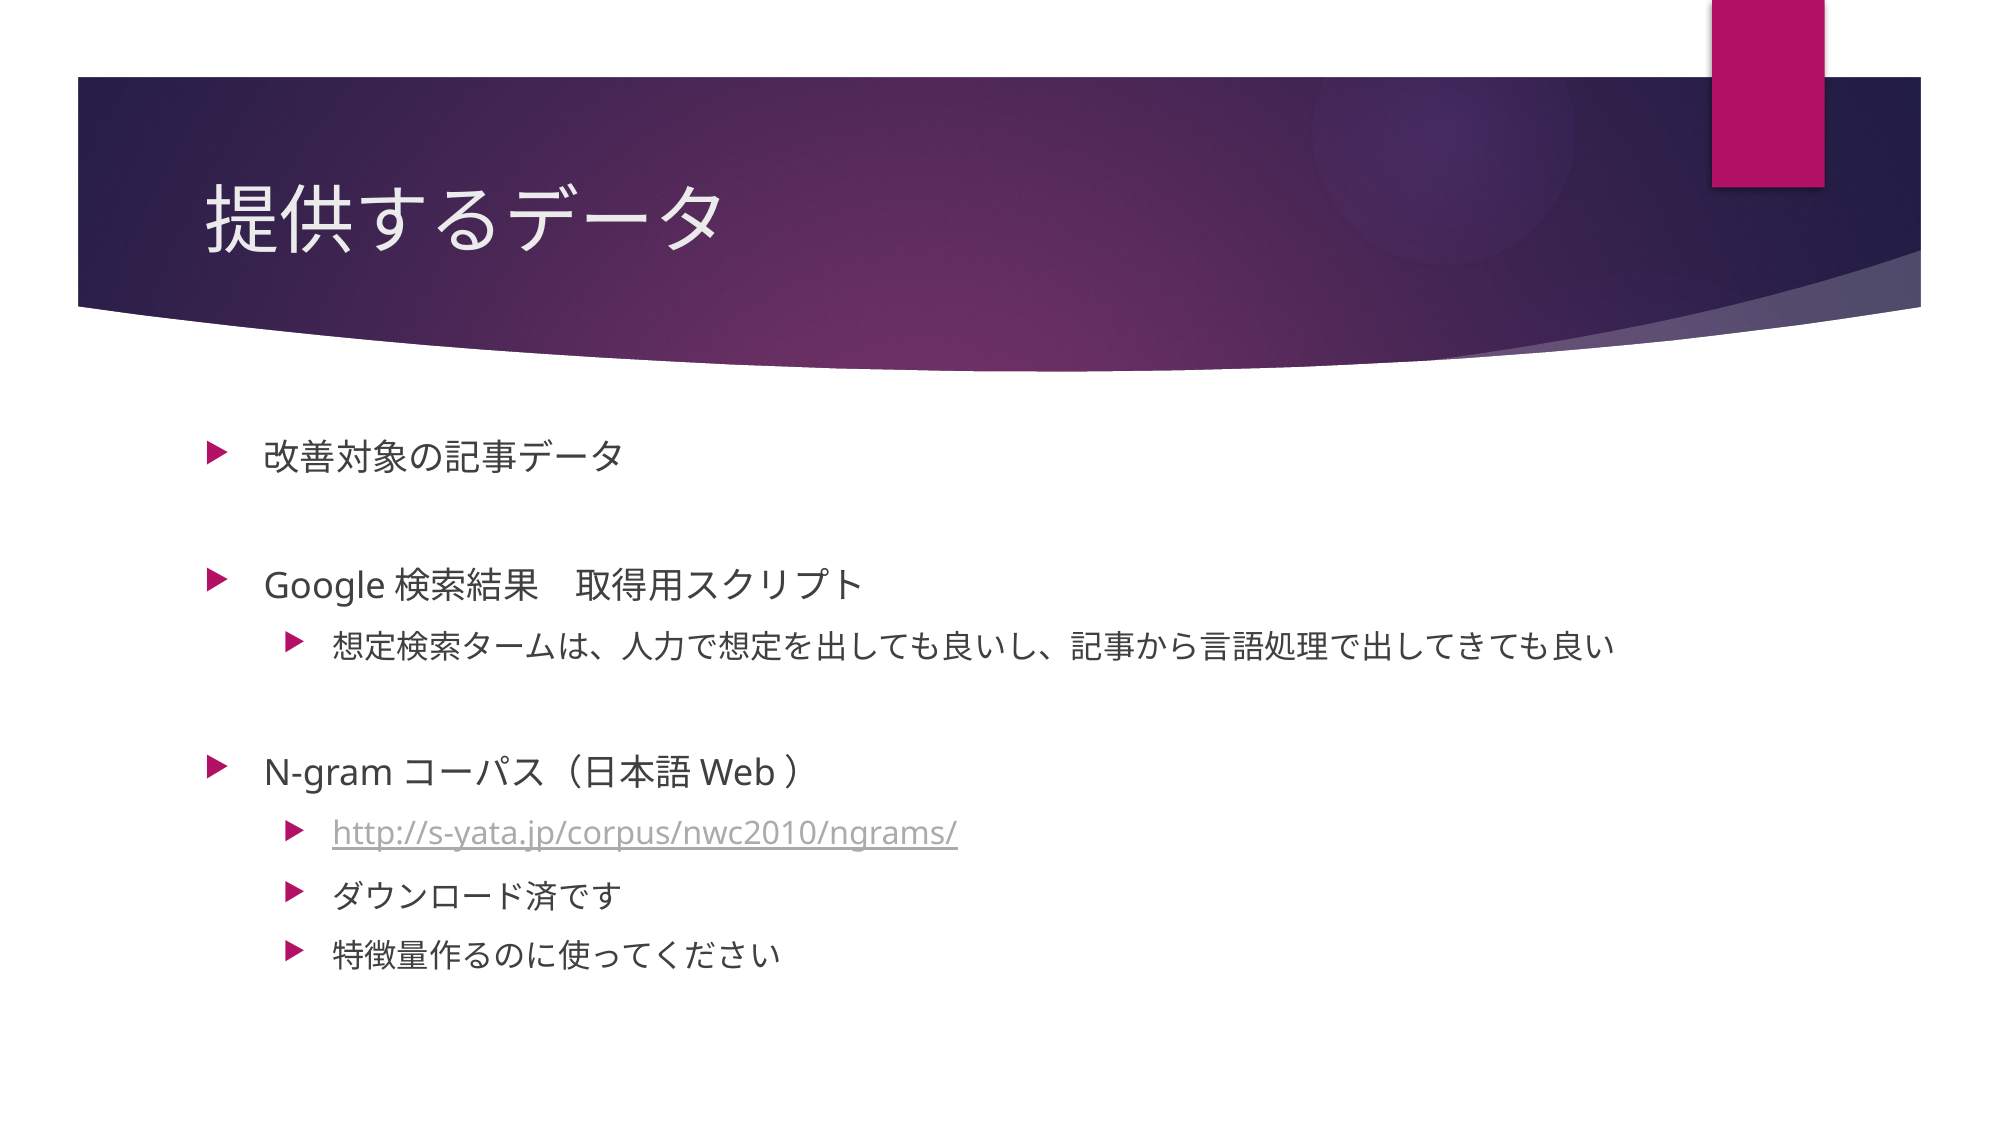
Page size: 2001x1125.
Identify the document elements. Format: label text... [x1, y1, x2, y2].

list 改善対象の記事データ Google検索結果 取得用スクリプト 想定検索タームは、人力で想定を出しても良いし、記事から言語処理で出してきても良い N-gramコーパス（日本語Web） http://s-yata.jp/corpus/nwc2010/ngrams/ ダウンロード済です 特徴量作るのに使ってください [189, 427, 1638, 988]
title 提供するデータ [189, 159, 1627, 276]
